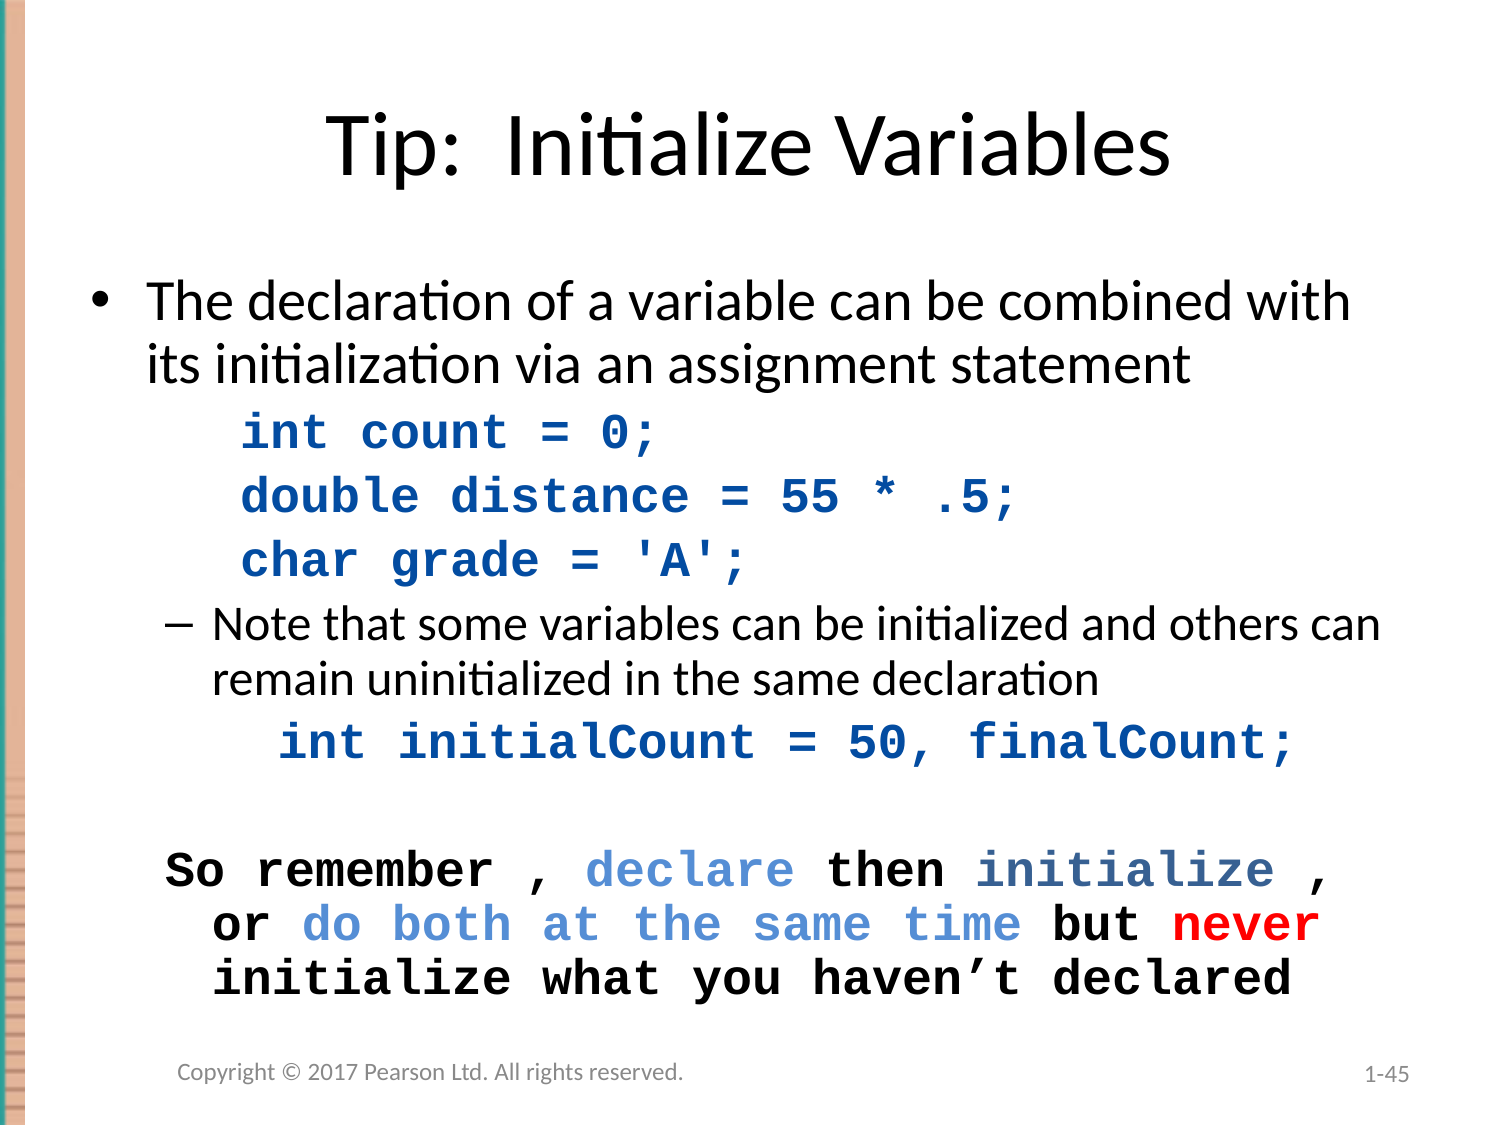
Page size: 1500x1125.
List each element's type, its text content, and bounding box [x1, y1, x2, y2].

list The declaration of a variable can be combined with its initialization via an assignment statement int count = 0; double distance = 55 * .5; char grade = 'A'; Note that some variables can be initialized and others can remain uninitialized in the same declaration int initialCount = 50, finalCount; So remember , declare then initialize , or do both at the same time but never initialize what you haven’t declared [75, 262, 1425, 1005]
footer Copyright © 2017 Pearson Ltd. All rights reserved. [75, 1040, 788, 1100]
picture [0, 0, 25, 1125]
slide_number 1-45 [1074, 1042, 1425, 1103]
title Tip: Initialize Variables [75, 45, 1425, 233]
